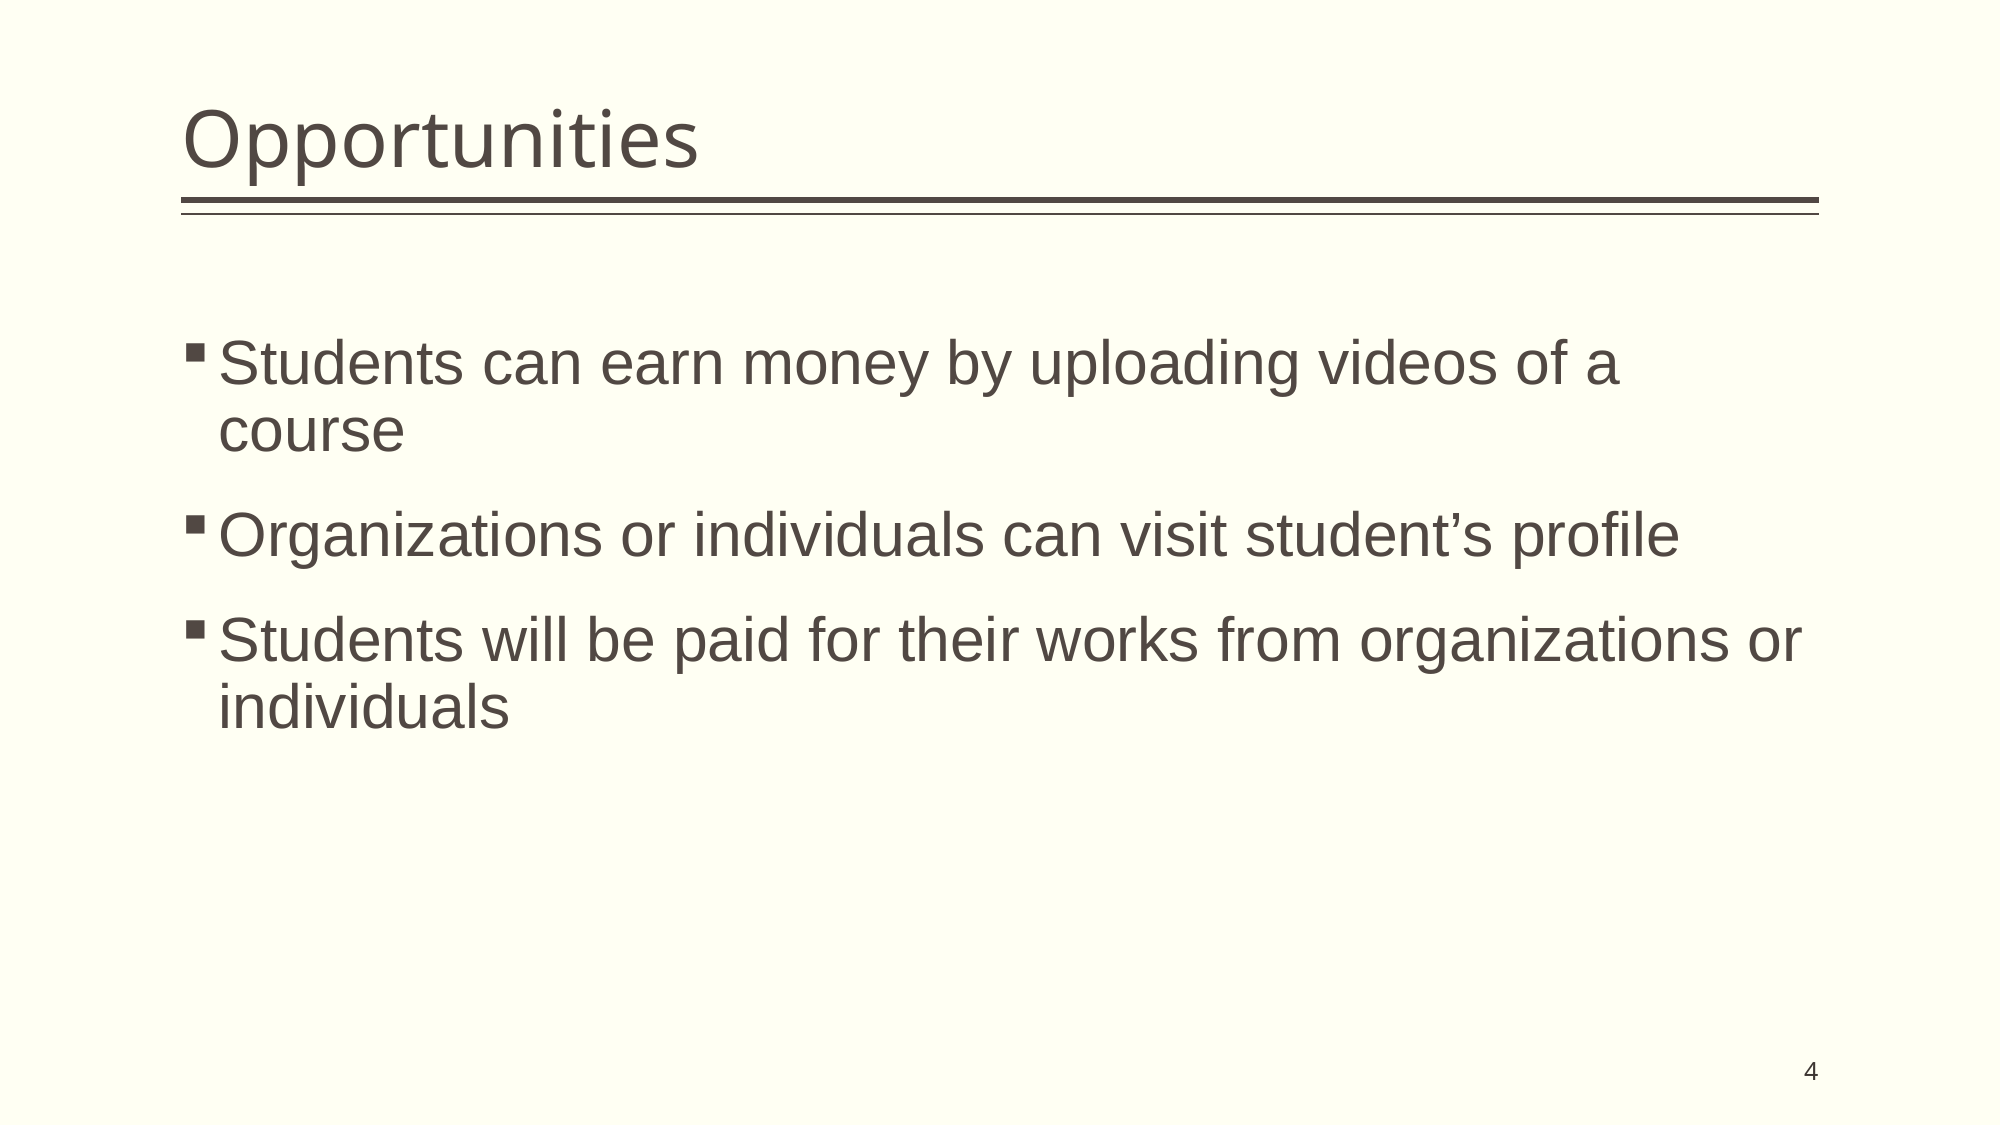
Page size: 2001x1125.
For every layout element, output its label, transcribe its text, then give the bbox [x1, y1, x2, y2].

title Opportunities [181, 12, 1819, 193]
list Students can earn money by uploading videos of a course Organizations or individuals can visit student’s profile Students will be paid for their works from organizations or individuals [181, 322, 1819, 1073]
slide_number 4 [1518, 1042, 1819, 1103]
